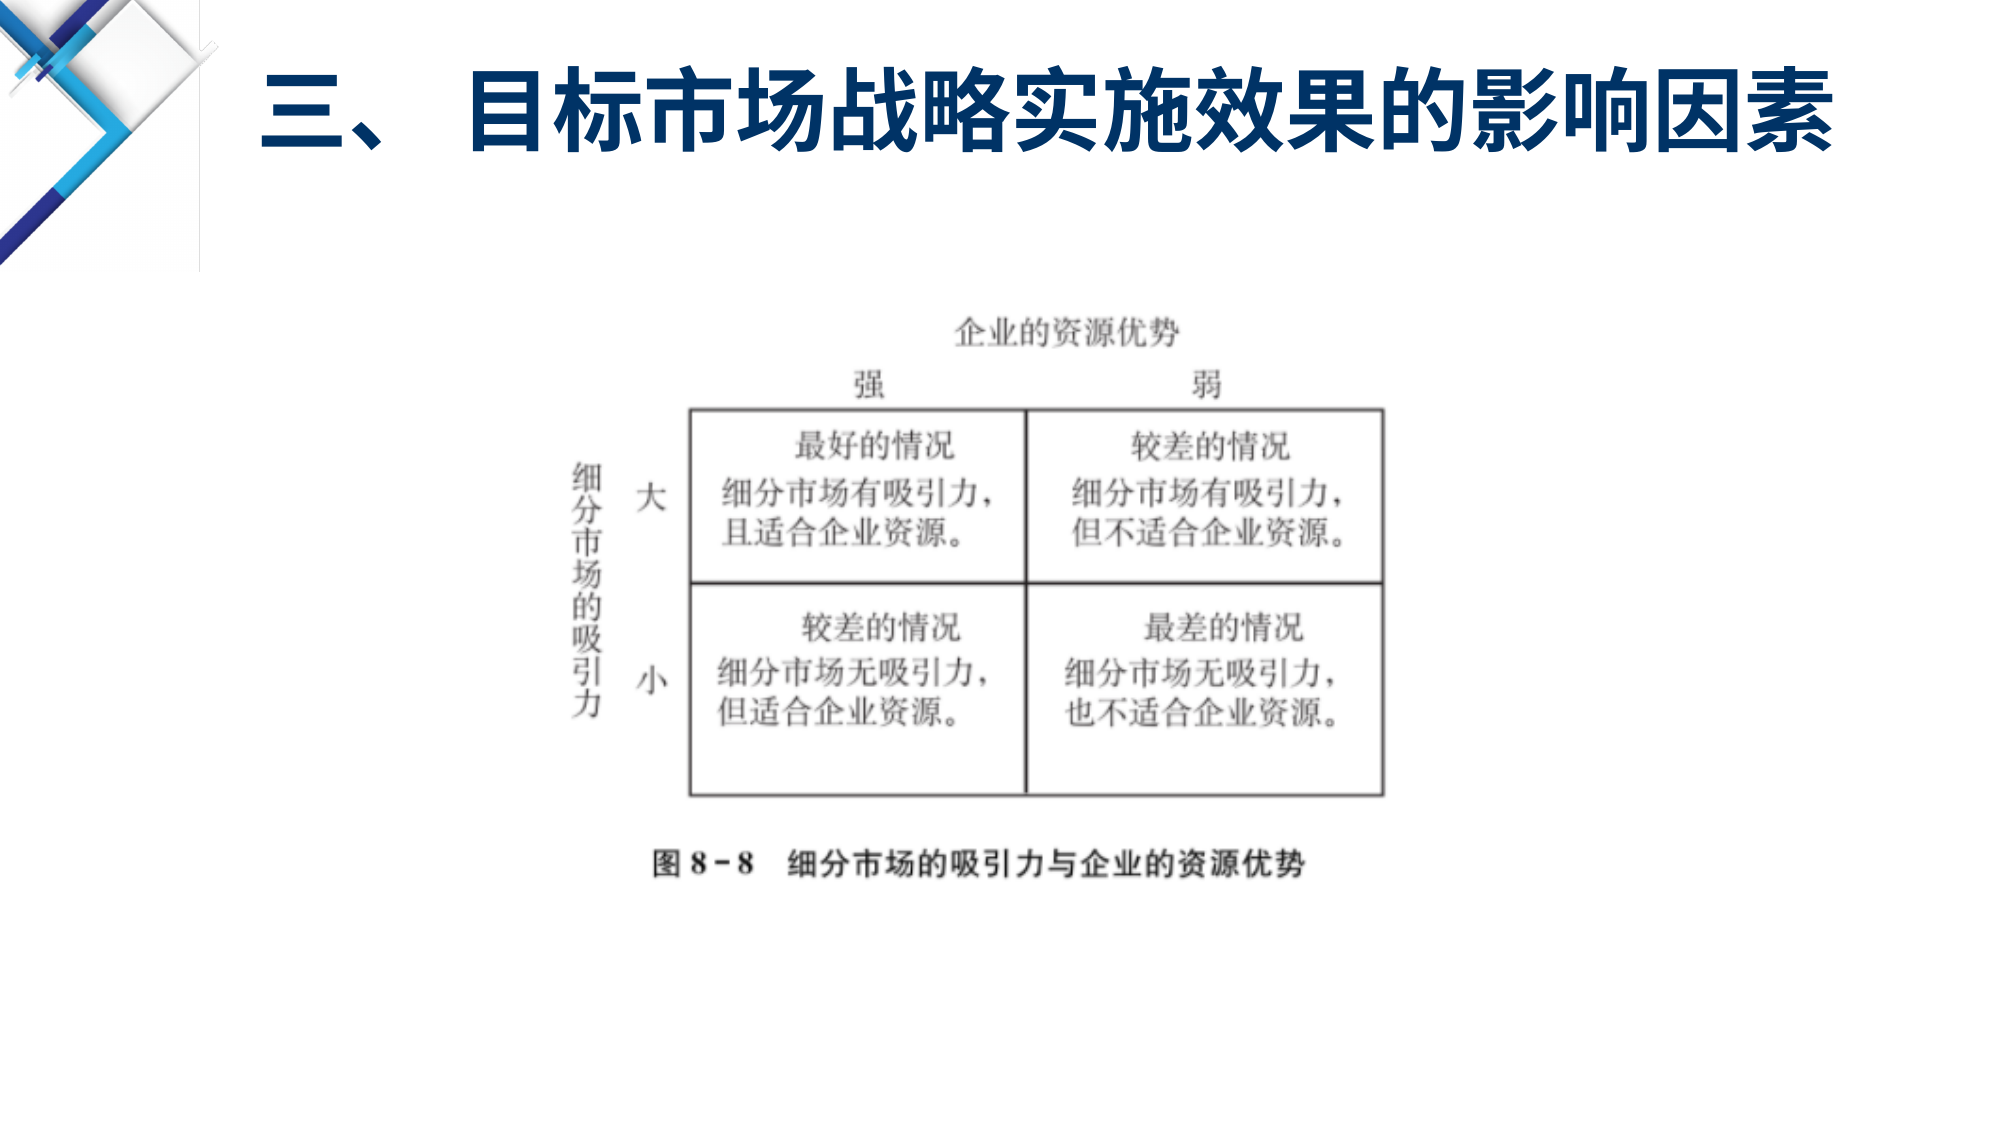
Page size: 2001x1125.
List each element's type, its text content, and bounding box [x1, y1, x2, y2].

text_box 三、 目标市场战略实施效果的影响因素 [241, 45, 1852, 171]
picture [0, 0, 220, 272]
picture [536, 298, 1465, 889]
